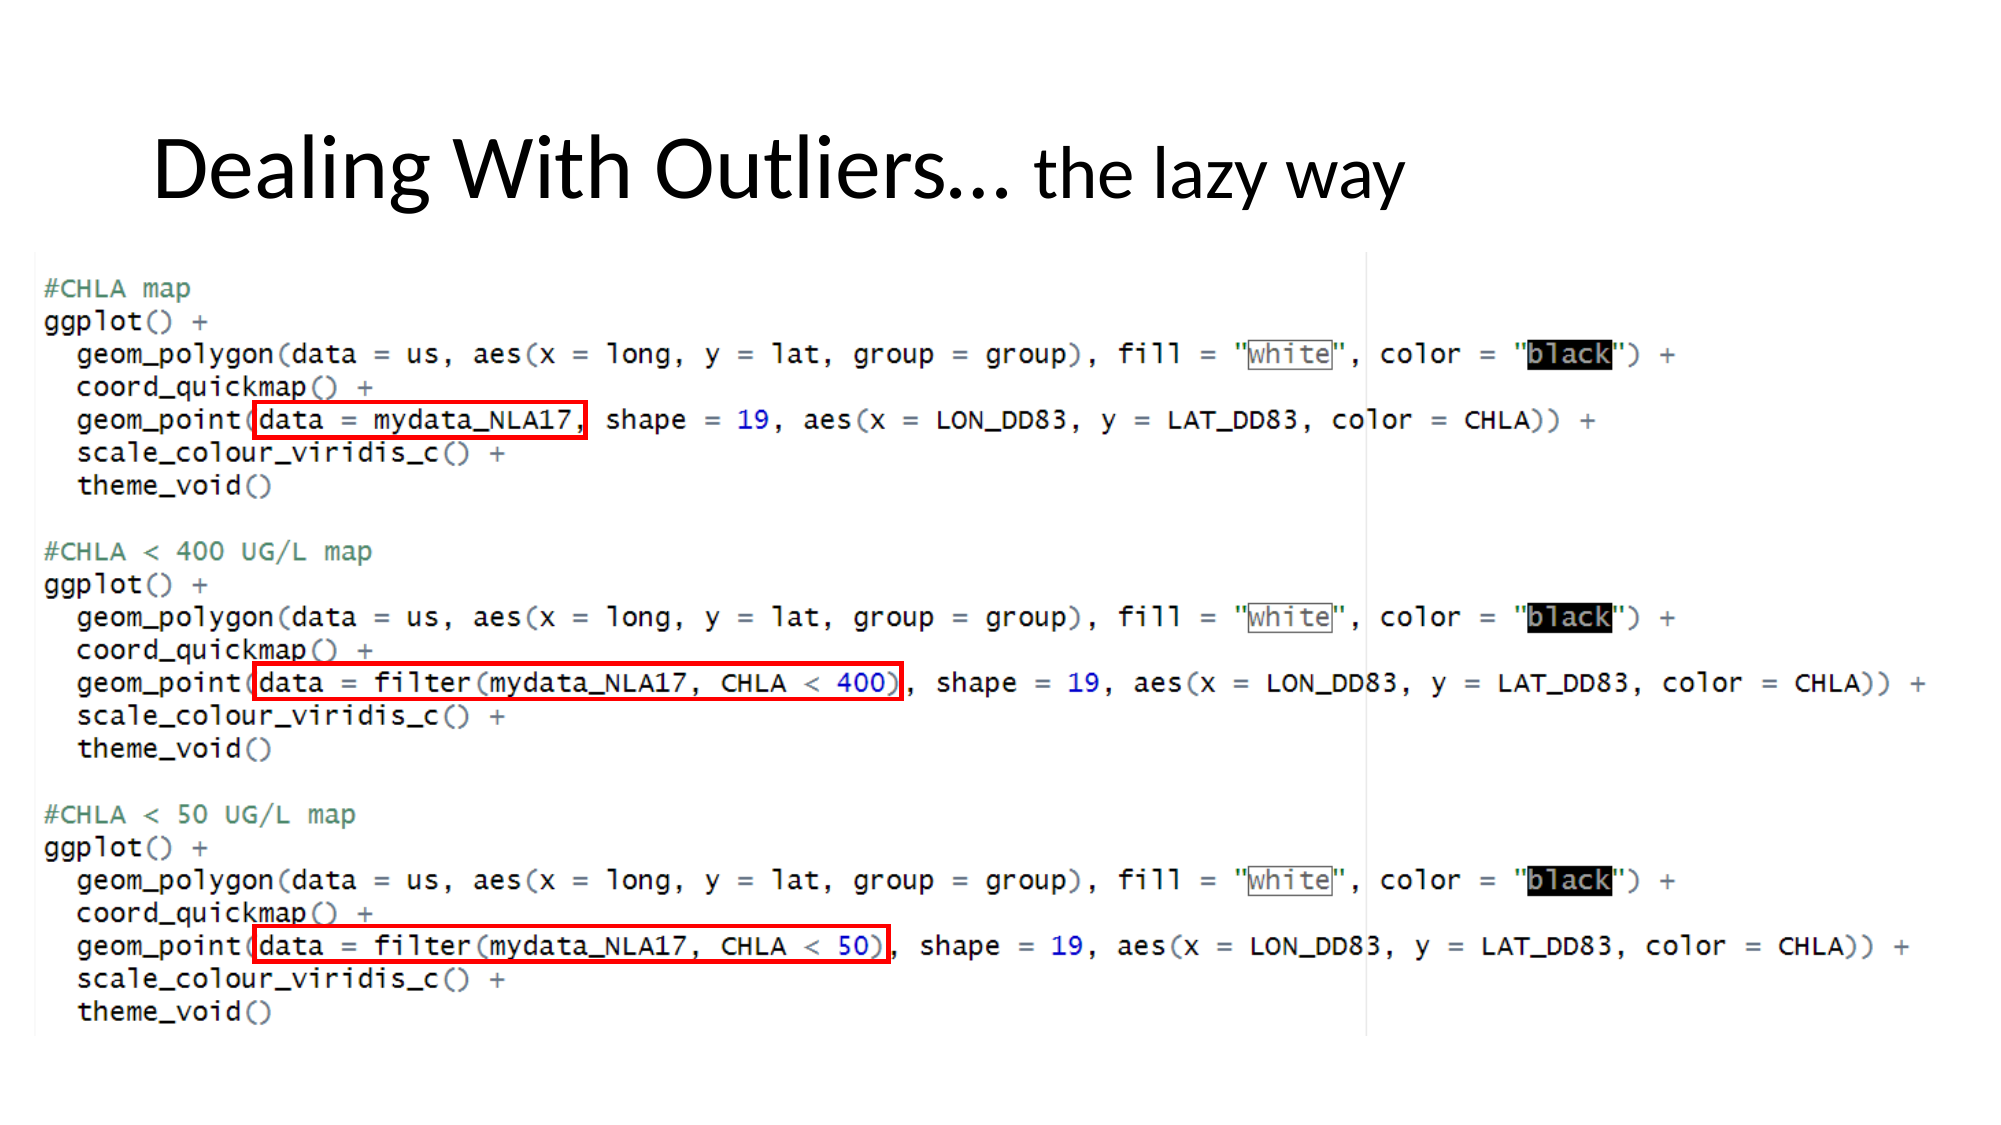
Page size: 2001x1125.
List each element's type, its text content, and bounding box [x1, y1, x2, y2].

title Dealing With Outliers… the lazy way [137, 59, 1863, 252]
picture [34, 252, 1966, 1036]
